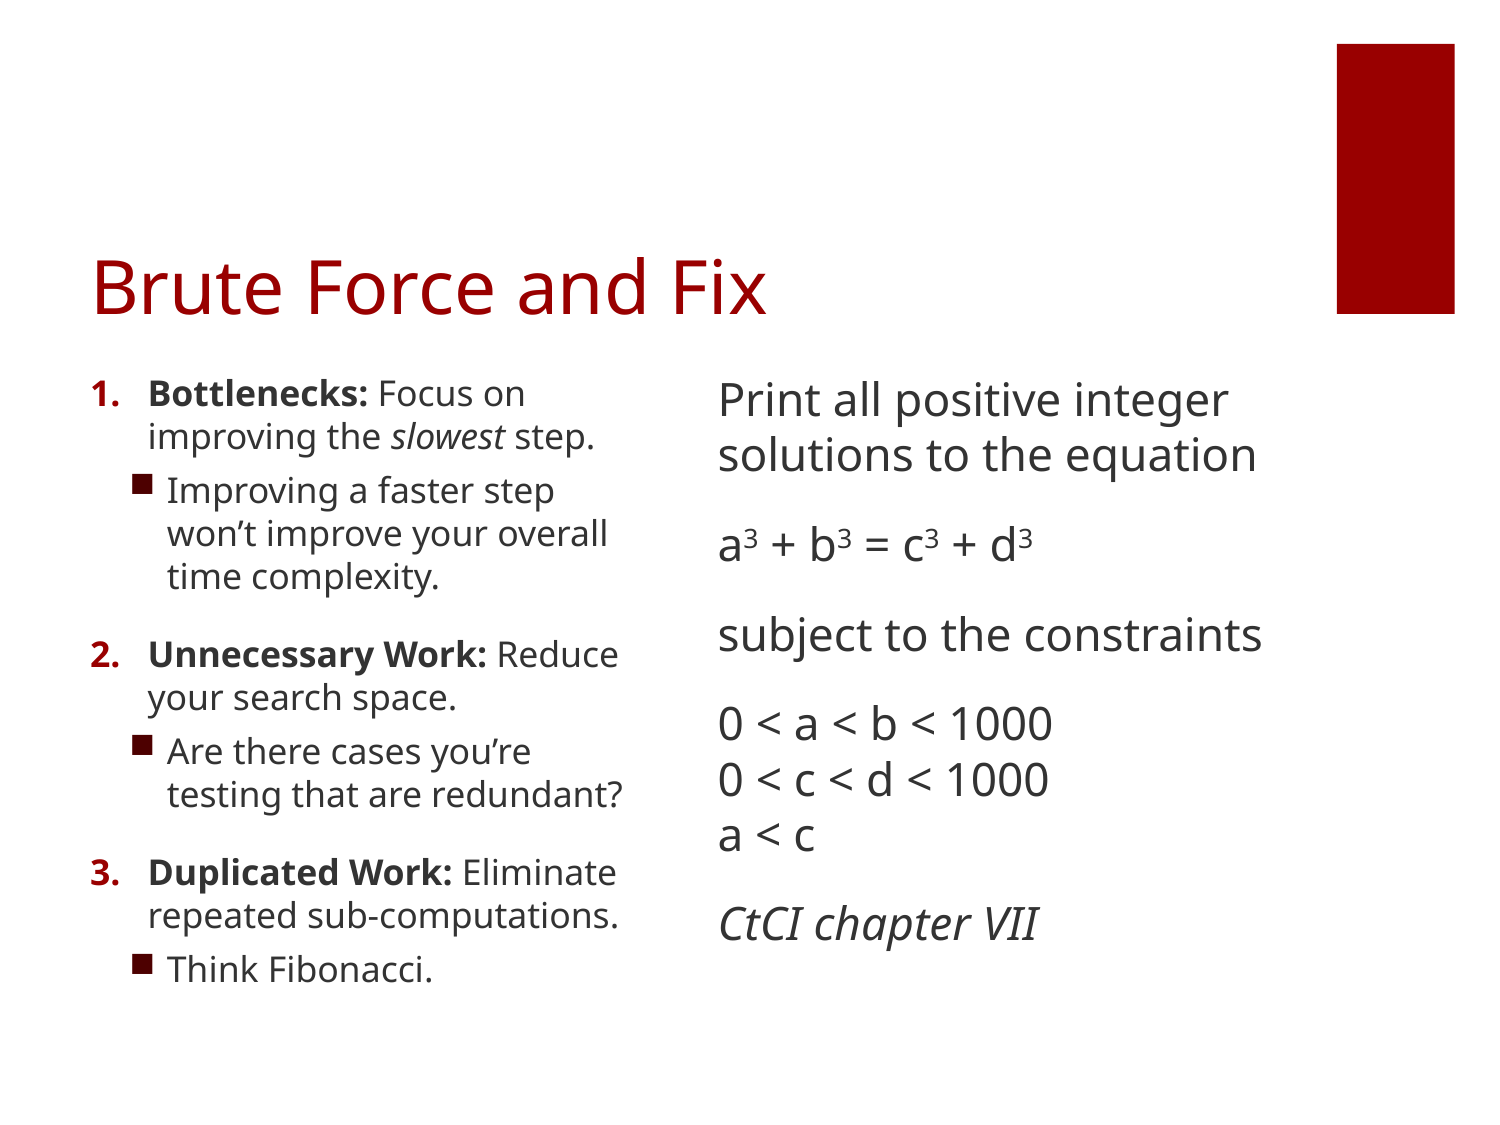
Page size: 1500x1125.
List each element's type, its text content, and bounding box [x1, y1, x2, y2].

list Print all positive integer solutions to the equation a3 + b3 = c3 + d3 subject to the constraints 0 < a < b < 1000 0 < c < d < 1000 a < c CtCI chapter VII [702, 363, 1288, 1005]
title Brute Force and Fix [75, 149, 1288, 338]
list Bottlenecks: Focus on improving the slowest step. Improving a faster step won’t improve your overall time complexity. Unnecessary Work: Reduce your search space. Are there cases you’re testing that are redundant? Duplicated Work: Eliminate repeated sub-computations. Think Fibonacci. [75, 363, 660, 1005]
